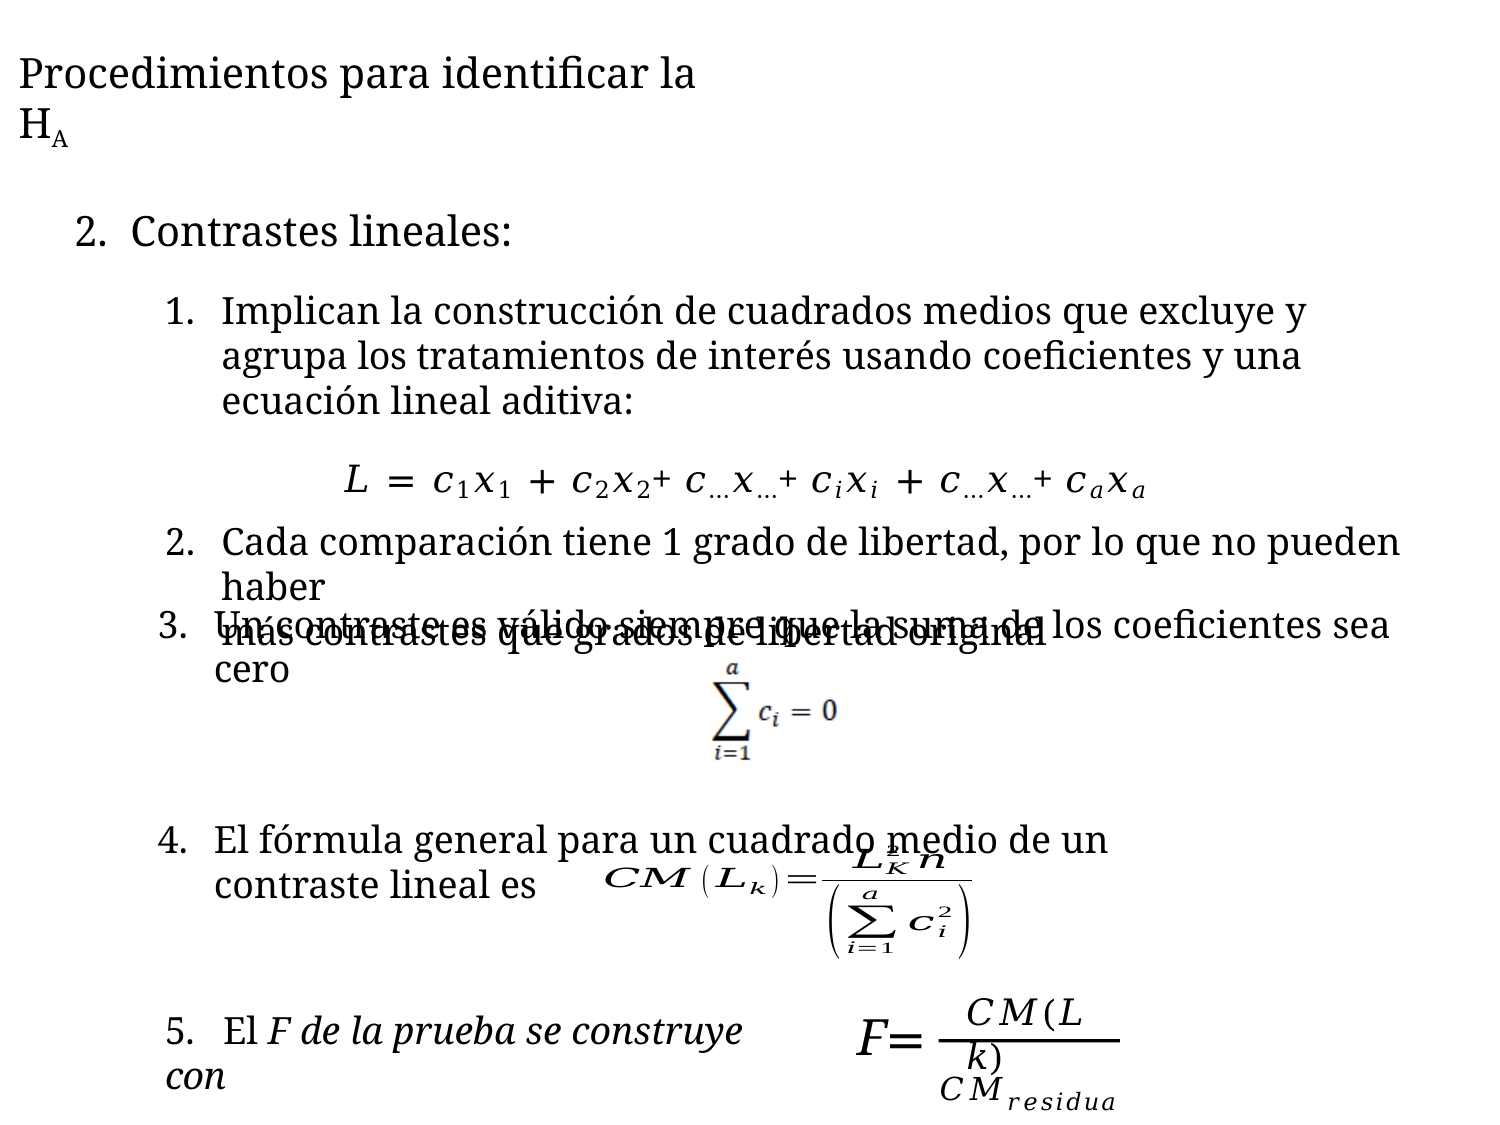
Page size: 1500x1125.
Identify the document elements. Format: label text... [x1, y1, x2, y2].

text_box Contrastes lineales: Implican la construcción de cuadrados medios que excluye y agrupa los tratamientos de interés usando coeficientes y una ecuación lineal aditiva: 𝐿 = 𝑐1𝑥1 + 𝑐2𝑥2+ 𝑐…𝑥…+ 𝑐𝑖𝑥𝑖 + 𝑐…𝑥…+ 𝑐𝑎𝑥𝑎 Cada comparación tiene 1 grado de libertad, por lo que no pueden haber más contrastes que grados de libertad original [70, 202, 1441, 653]
text_box F= [855, 1003, 927, 1066]
text_box 5. El F de la prueba se construye con [162, 1004, 796, 1097]
text_box 𝐶𝑀𝑟𝑒𝑠𝑖𝑑𝑢𝑎𝑙𝑒𝑠 [932, 1054, 1126, 1125]
text_box [938, 1039, 963, 1043]
text_box [1096, 1039, 1120, 1043]
text_box 𝐶𝑀(𝐿𝑘) [963, 987, 1096, 1054]
title Procedimientos para identificar la HA [14, 3, 712, 194]
text_box Un contraste es válido siempre que la suma de los coeficientes sea cero El fórmula general para un cuadrado medio de un contraste lineal es [149, 600, 1393, 906]
picture [678, 654, 851, 768]
